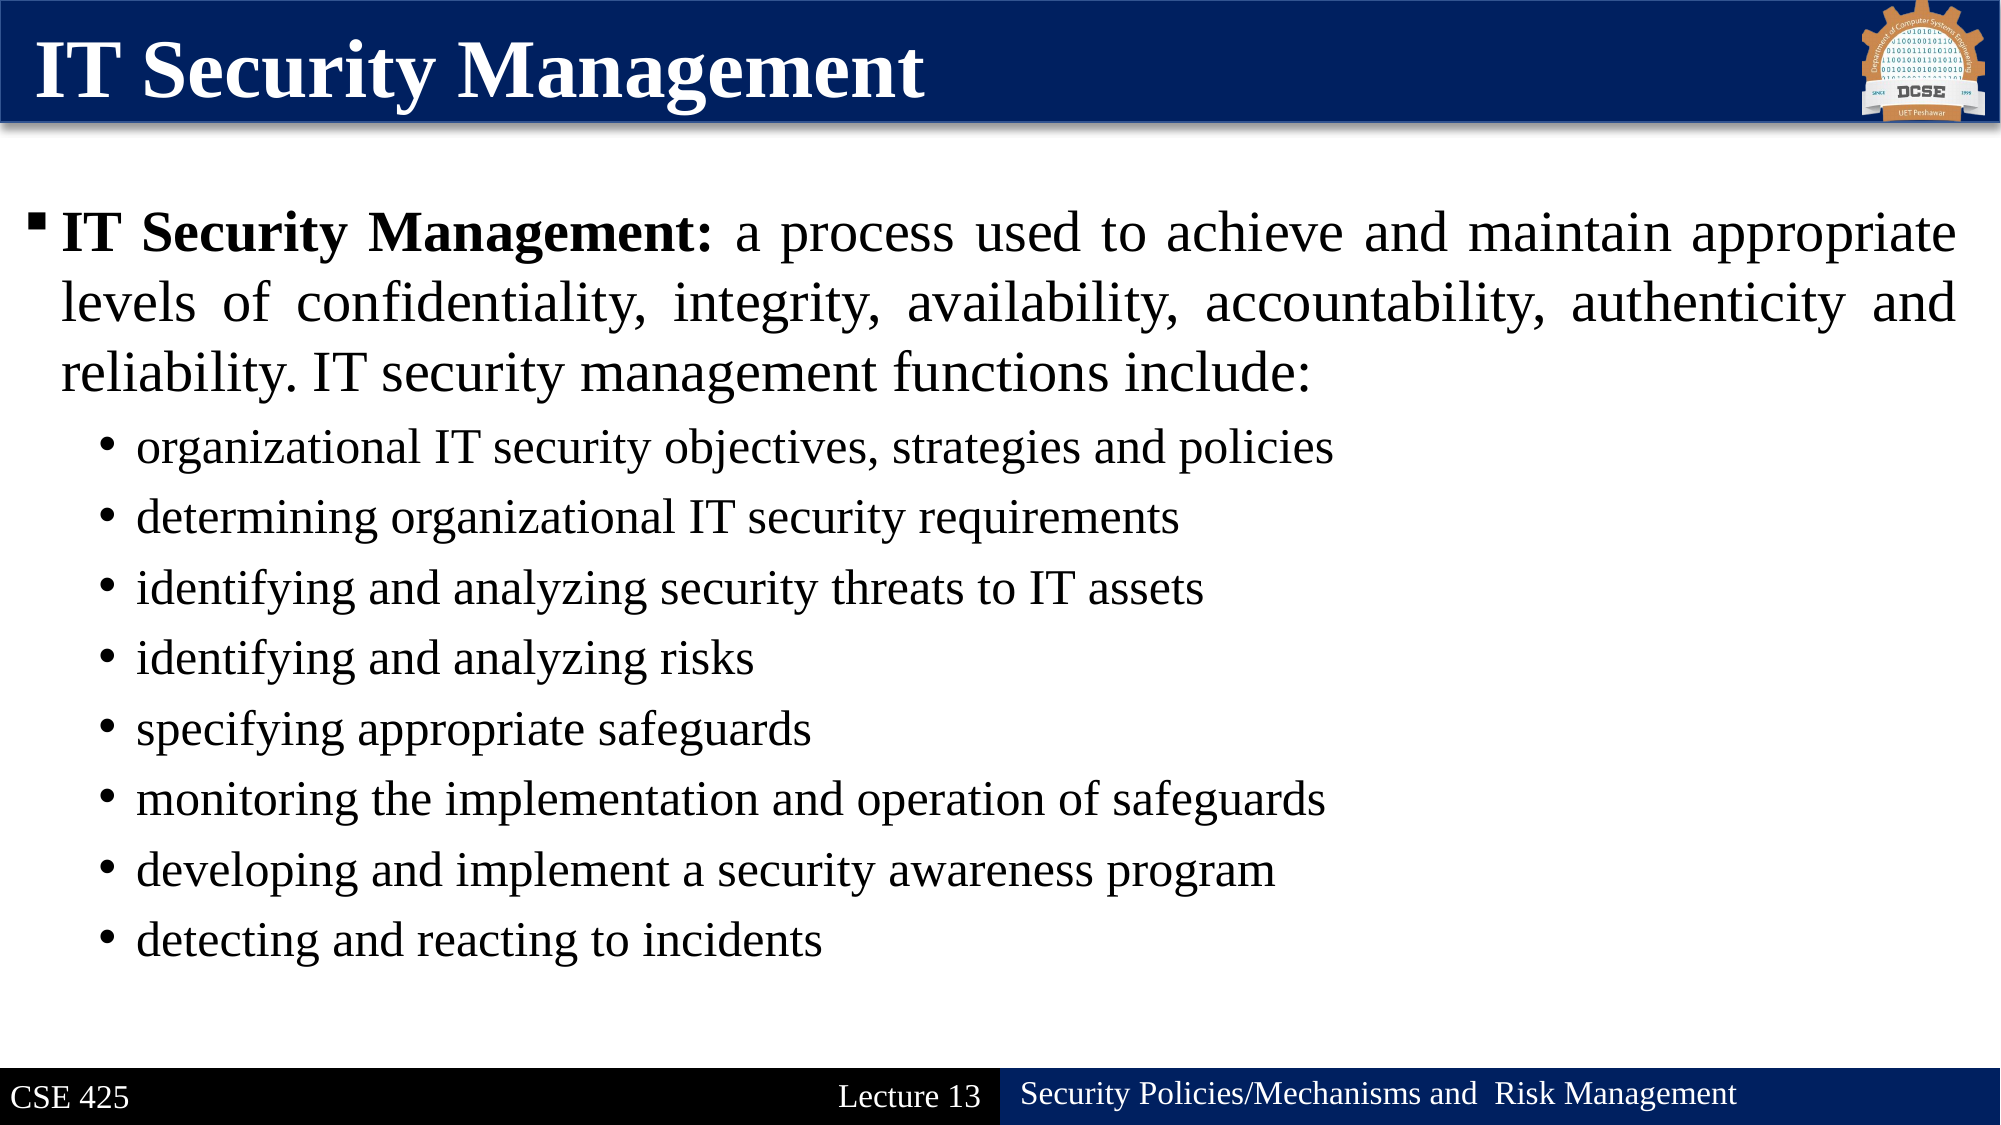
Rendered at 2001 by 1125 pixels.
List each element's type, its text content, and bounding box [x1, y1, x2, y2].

picture [1862, 0, 1985, 123]
text_box IT Security Management: a process used to achieve and maintain appropriate levels of confidentiality, integrity, availability, accountability, authenticity and reliability. IT security management functions include: organizational IT security objectives, strategies and policies determining organizational IT security requirements identifying and analyzing security threats to IT assets identifying and analyzing risks specifying appropriate safeguards monitoring the implementation and operation of safeguards developing and implement a security awareness program detecting and reacting to incidents [8, 185, 1974, 1011]
slide_number 4 [1550, 1066, 2000, 1125]
text_box IT Security Management [19, 6, 941, 122]
